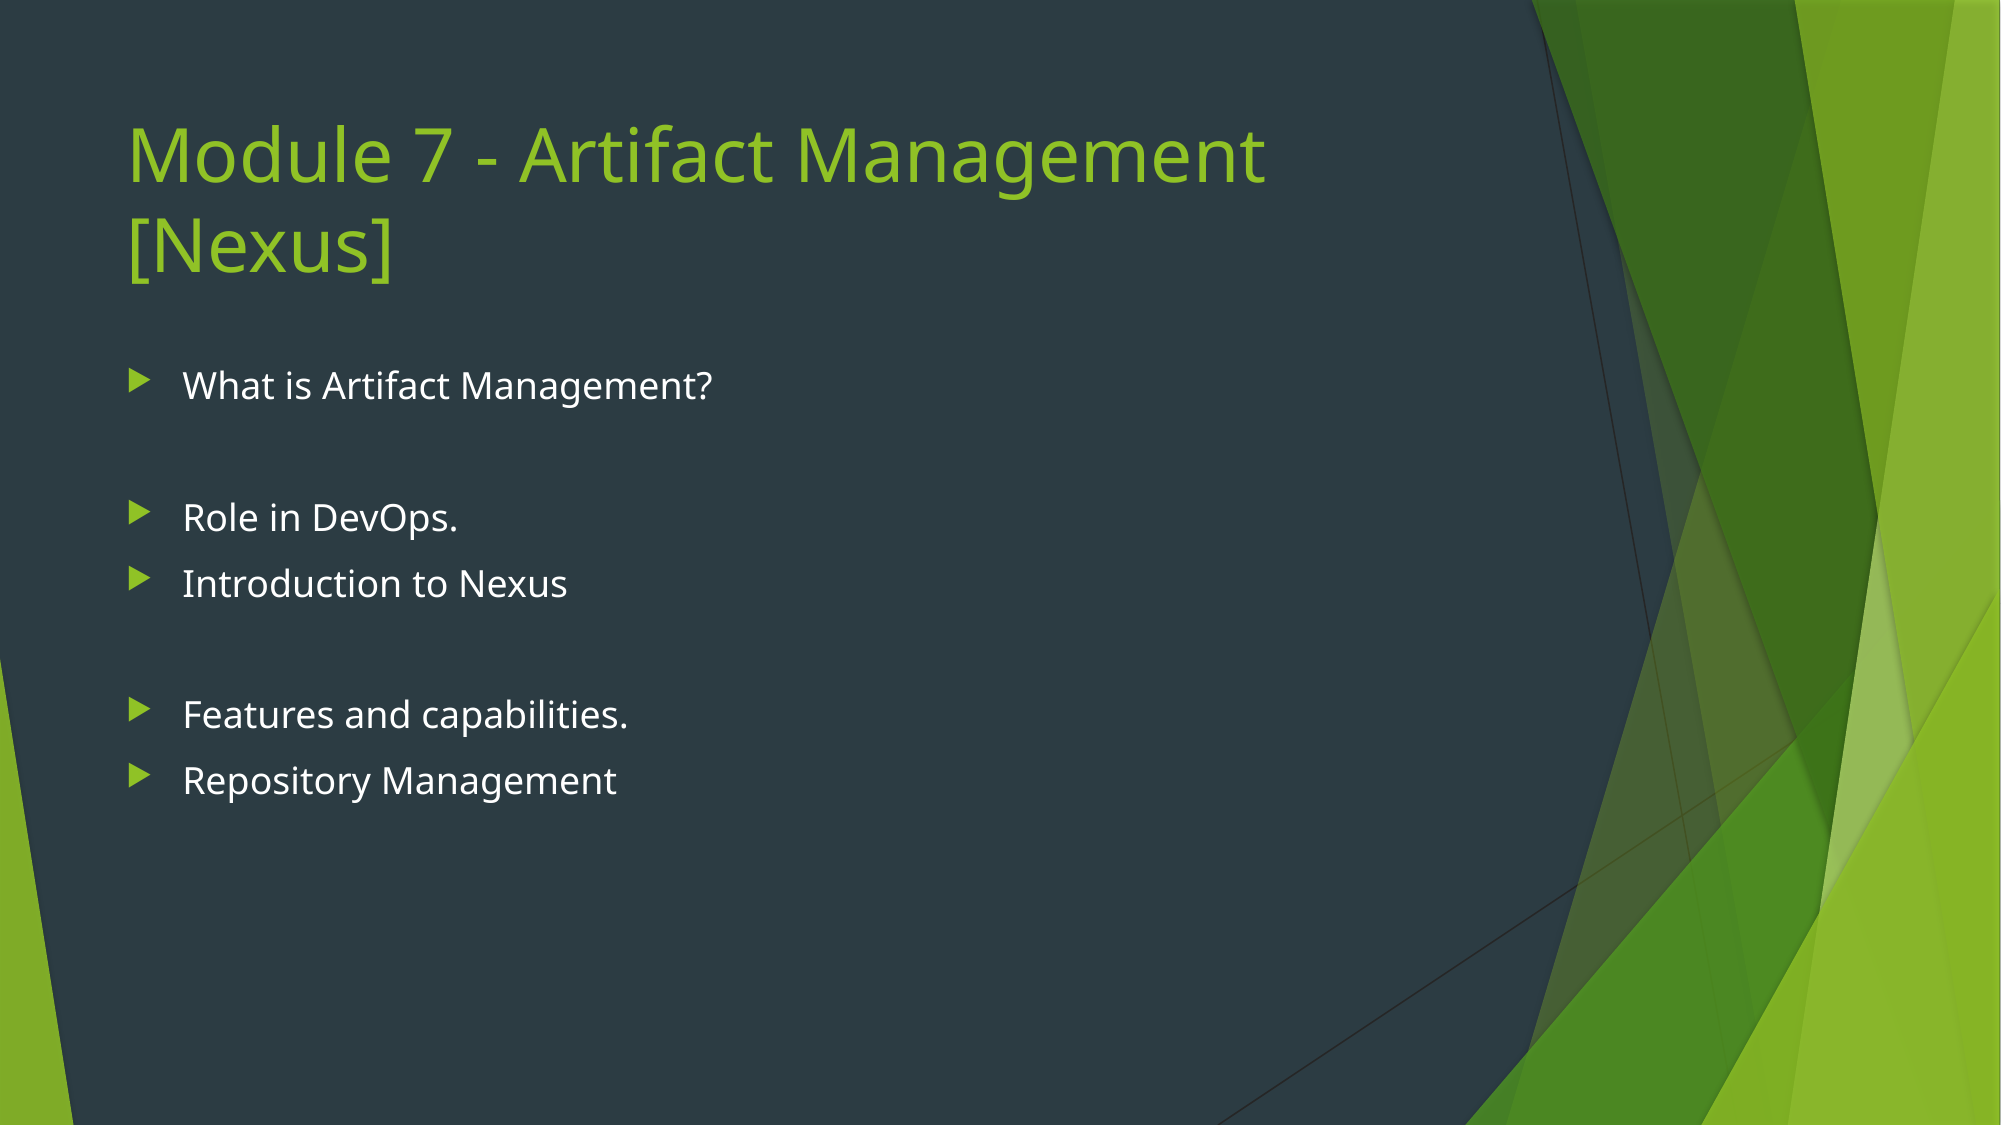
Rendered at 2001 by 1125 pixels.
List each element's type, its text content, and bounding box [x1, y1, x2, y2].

title Module 7 - Artifact Management [Nexus] [111, 99, 1522, 317]
list What is Artifact Management? Role in DevOps. Introduction to Nexus Features and capabilities. Repository Management [111, 354, 1522, 992]
